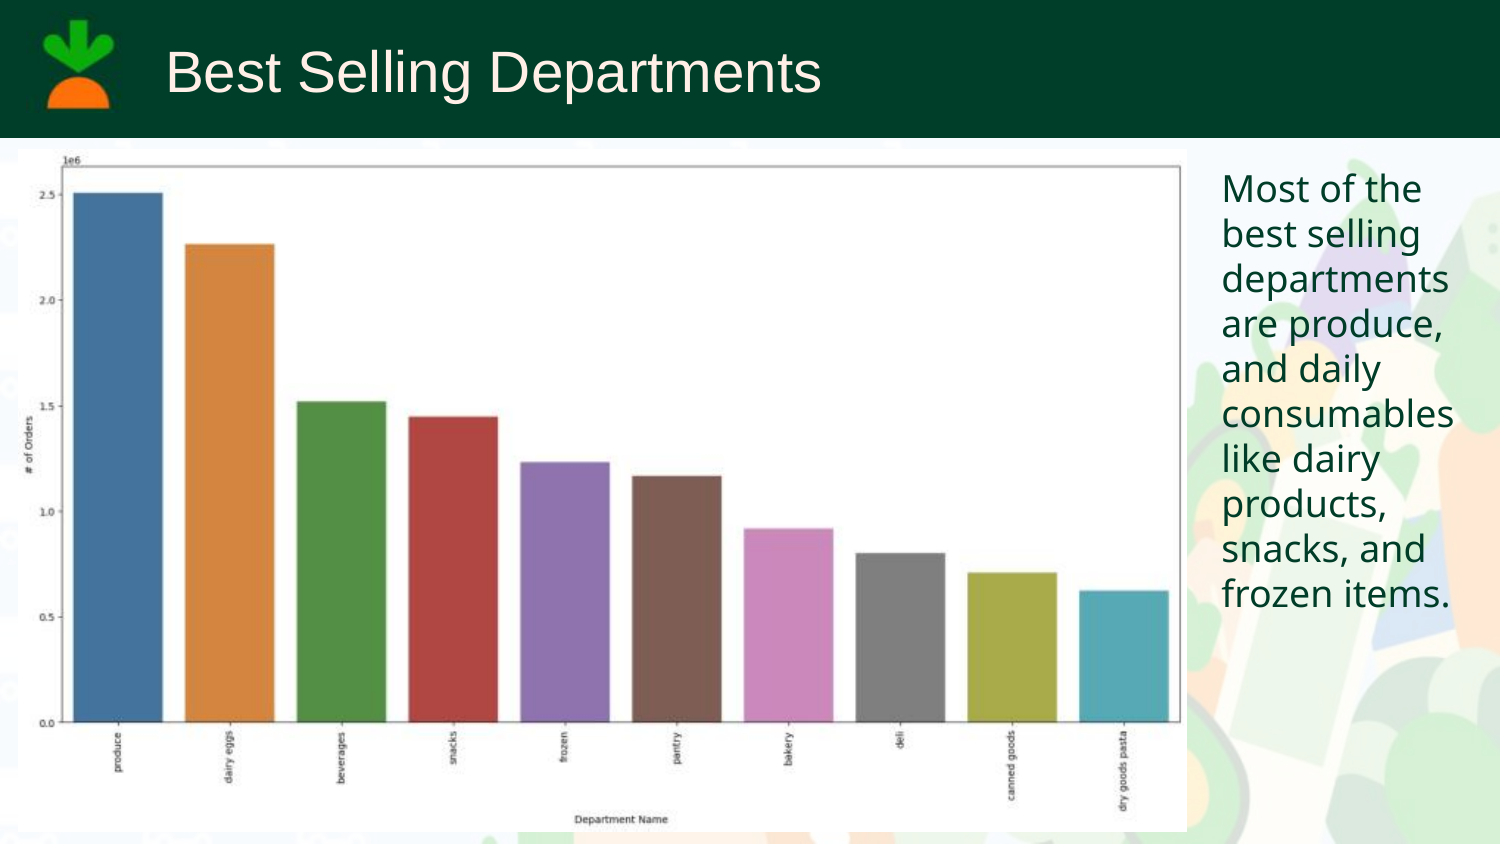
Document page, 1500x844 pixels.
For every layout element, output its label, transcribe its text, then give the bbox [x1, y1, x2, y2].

picture [25, 11, 124, 114]
picture [18, 149, 1187, 832]
title Best Selling Departments [0, 0, 1500, 138]
text_box Most of the best selling departments are produce, and daily consumables like dairy products, snacks, and frozen items. [1206, 149, 1492, 630]
